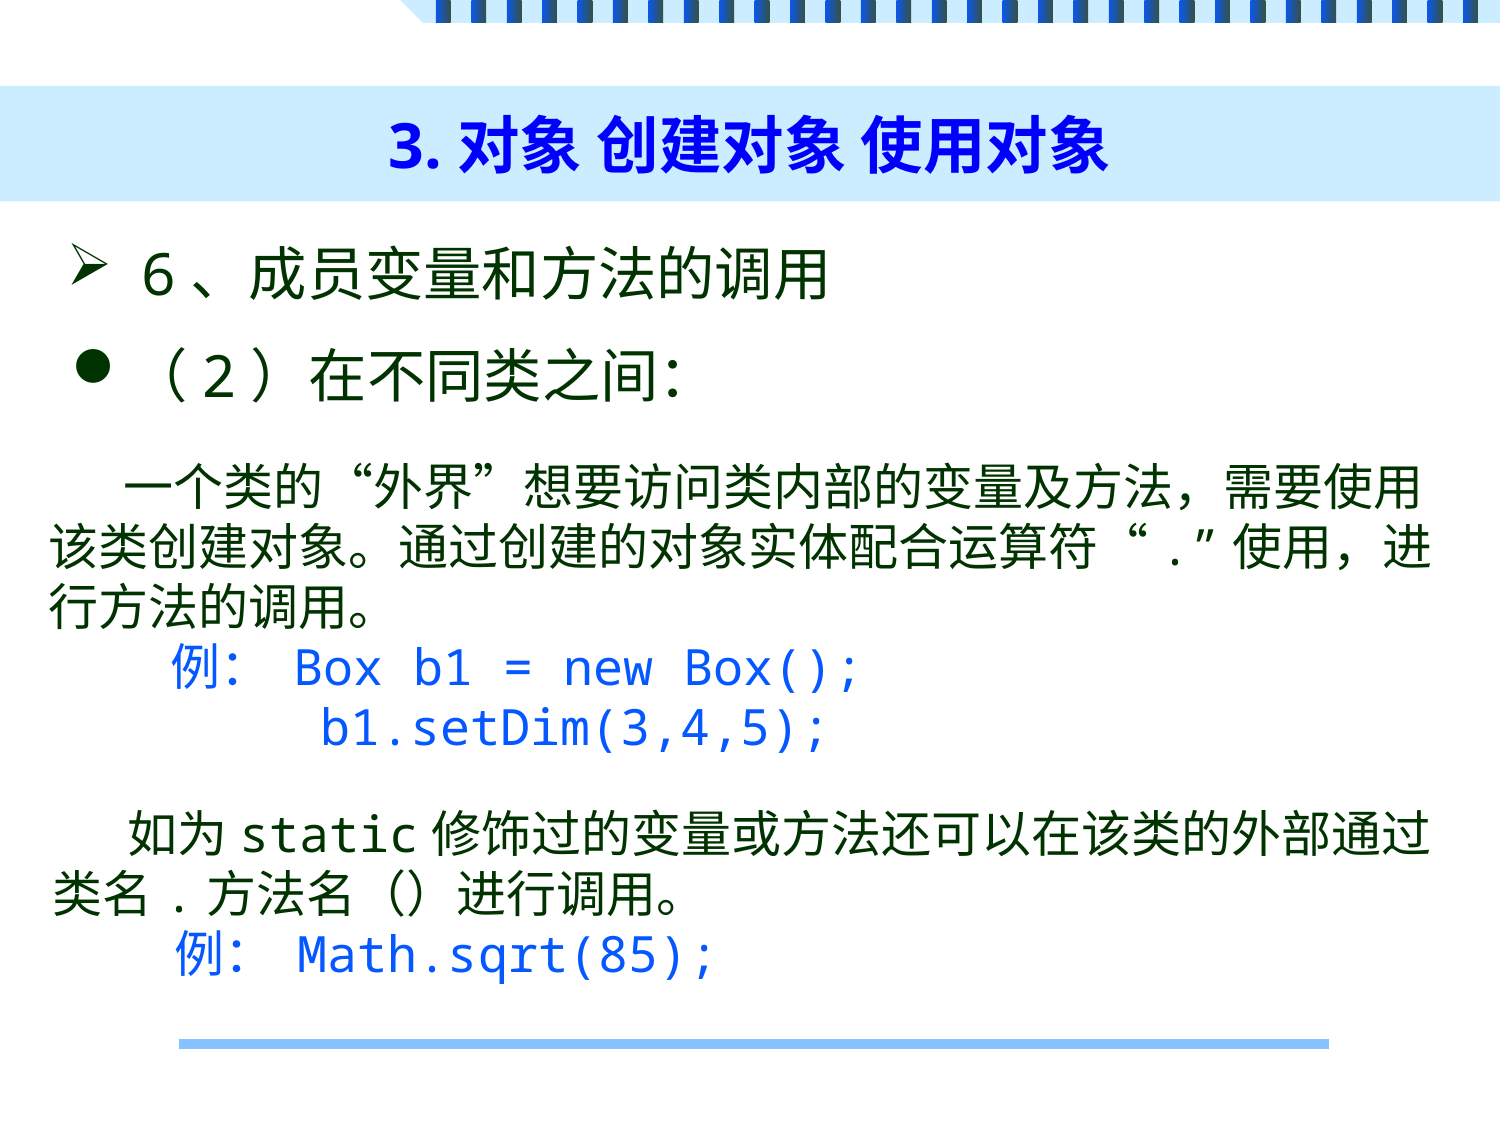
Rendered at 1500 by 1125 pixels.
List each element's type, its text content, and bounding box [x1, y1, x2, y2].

text_box 如为static修饰过的变量或方法还可以在该类的外部通过类名.方法名（）进行调用。 例： Math.sqrt(85); [37, 795, 1481, 991]
title 3.对象 创建对象 使用对象 [0, 85, 1500, 202]
list 一个类的“外界”想要访问类内部的变量及方法，需要使用该类创建对象。通过创建的对象实体配合运算符“.”使用，进行方法的调用。 例： Box b1 = new Box(); b1.setDim(3,4,5); [33, 447, 1476, 1101]
text_box （2）在不同类之间： [56, 331, 732, 417]
text_box 6、成员变量和方法的调用 [51, 229, 847, 315]
